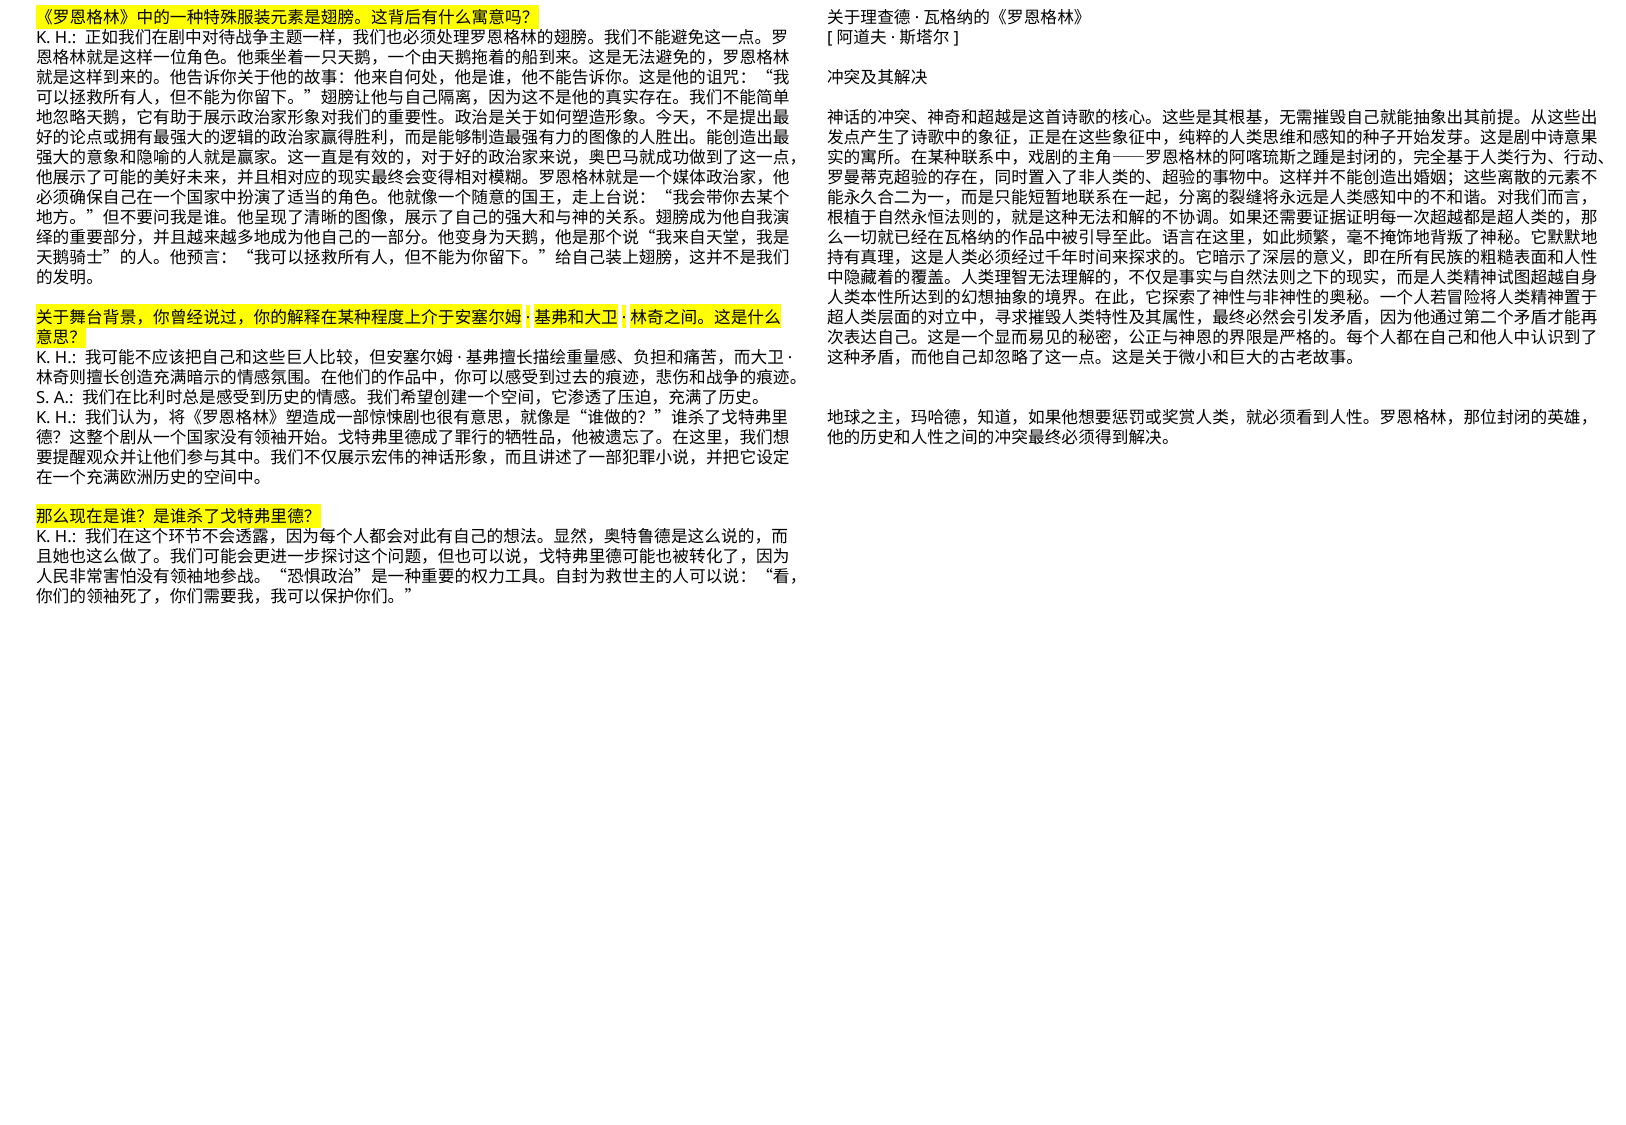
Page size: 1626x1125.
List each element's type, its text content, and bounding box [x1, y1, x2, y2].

text_box 《罗恩格林》中的一种特殊服装元素是翅膀。这背后有什么寓意吗？ K. H.: 正如我们在剧中对待战争主题一样，我们也必须处理罗恩格林的翅膀。我们不能避免这一点。罗恩格林就是这样一位角色。他乘坐着一只天鹅，一个由天鹅拖着的船到来。这是无法避免的，罗恩格林就是这样到来的。他告诉你关于他的故事：他来自何处，他是谁，他不能告诉你。这是他的诅咒：“我可以拯救所有人，但不能为你留下。”翅膀让他与自己隔离，因为这不是他的真实存在。我们不能简单地忽略天鹅，它有助于展示政治家形象对我们的重要性。政治是关于如何塑造形象。今天，不是提出最好的论点或拥有最强大的逻辑的政治家赢得胜利，而是能够制造最强有力的图像的人胜出。能创造出最强大的意象和隐喻的人就是赢家。这一直是有效的，对于好的政治家来说，奥巴马就成功做到了这一点，他展示了可能的美好未来，并且相对应的现实最终会变得相对模糊。罗恩格林就是一个媒体政治家，他必须确保自己在一个国家中扮演了适当的角色。他就像一个随意的国王，走上台说：“我会带你去某个地方。”但不要问我是谁。他呈现了清晰的图像，展示了自己的强大和与神的关系。翅膀成为他自我演绎的重要部分，并且越来越多地成为他自己的一部分。他变身为天鹅，他是那个说“我来自天堂，我是天鹅骑士”的人。他预言：“我可以拯救所有人，但不能为你留下。”给自己装上翅膀，这并不是我们的发明。 关于舞台背景，你曾经说过，你的解释在某种程度上介于安塞尔姆·基弗和大卫·林奇之间。这是什么意思？ K. H.: 我可能不应该把自己和这些巨人比较，但安塞尔姆·基弗擅长描绘重量感、负担和痛苦，而大卫·林奇则擅长创造充满暗示的情感氛围。在他们的作品中，你可以感受到过去的痕迹，悲伤和战争的痕迹。 S. A.: 我们在比利时总是感受到历史的情感。我们希望创建一个空间，它渗透了压迫，充满了历史。 K. H.: 我们认为，将《罗恩格林》塑造成一部惊悚剧也很有意思，就像是“谁做的？”谁杀了戈特弗里德？这整个剧从一个国家没有领袖开始。戈特弗里德成了罪行的牺牲品，他被遗忘了。在这里，我们想要提醒观众并让他们参与其中。我们不仅展示宏伟的神话形象，而且讲述了一部犯罪小说，并把它设定在一个充满欧洲历史的空间中。 那么现在是谁？是谁杀了戈特弗里德？ K. H.: 我们在这个环节不会透露，因为每个人都会对此有自己的想法。显然，奥特鲁德是这么说的，而且她也这么做了。我们可能会更进一步探讨这个问题，但也可以说，戈特弗里德可能也被转化了，因为人民非常害怕没有领袖地参战。“恐惧政治”是一种重要的权力工具。自封为救世主的人可以说：“看，你们的领袖死了，你们需要我，我可以保护你们。” [21, 0, 813, 634]
text_box 关于理查德·瓦格纳的《罗恩格林》 [阿道夫·斯塔尔] 冲突及其解决 神话的冲突、神奇和超越是这首诗歌的核心。这些是其根基，无需摧毁自己就能抽象出其前提。从这些出发点产生了诗歌中的象征，正是在这些象征中，纯粹的人类思维和感知的种子开始发芽。这是剧中诗意果实的寓所。在某种联系中，戏剧的主角——罗恩格林的阿喀琉斯之踵是封闭的，完全基于人类行为、行动、罗曼蒂克超验的存在，同时置入了非人类的、超验的事物中。这样并不能创造出婚姻；这些离散的元素不能永久合二为一，而是只能短暂地联系在一起，分离的裂缝将永远是人类感知中的不和谐。对我们而言，根植于自然永恒法则的，就是这种无法和解的不协调。如果还需要证据证明每一次超越都是超人类的，那么一切就已经在瓦格纳的作品中被引导至此。语言在这里，如此频繁，毫不掩饰地背叛了神秘。它默默地持有真理，这是人类必须经过千年时间来探求的。它暗示了深层的意义，即在所有民族的粗糙表面和人性中隐藏着的覆盖。人类理智无法理解的，不仅是事实与自然法则之下的现实，而是人类精神试图超越自身人类本性所达到的幻想抽象的境界。在此，它探索了神性与非神性的奥秘。一个人若冒险将人类精神置于超人类层面的对立中，寻求摧毁人类特性及其属性，最终必然会引发矛盾，因为他通过第二个矛盾才能再次表达自己。这是一个显而易见的秘密，公正与神恩的界限是严格的。每个人都在自己和他人中认识到了这种矛盾，而他自己却忽略了这一点。这是关于微小和巨大的古老故事。 地球之主，玛哈德，知道，如果他想要惩罚或奖赏人类，就必须看到人性。罗恩格林，那位封闭的英雄，他的历史和人性之间的冲突最终必须得到解决。 [812, 0, 1617, 454]
